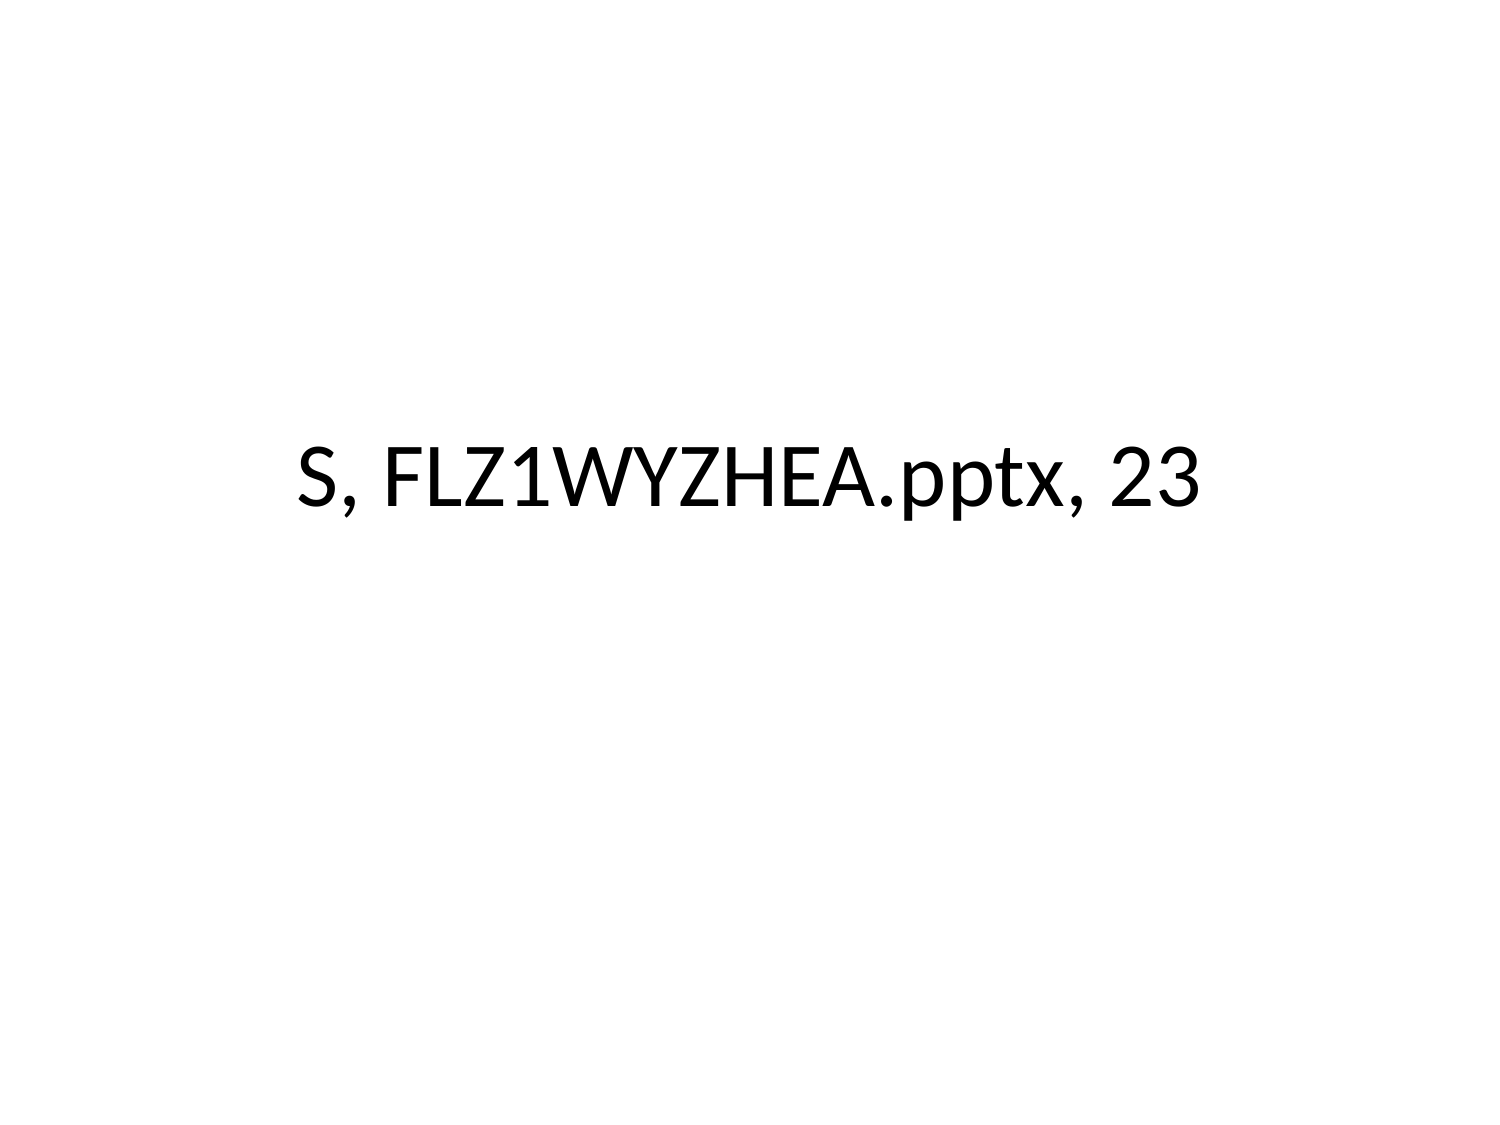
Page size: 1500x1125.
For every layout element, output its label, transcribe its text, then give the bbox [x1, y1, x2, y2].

title S, FLZ1WYZHEA.pptx, 23 [112, 349, 1388, 591]
